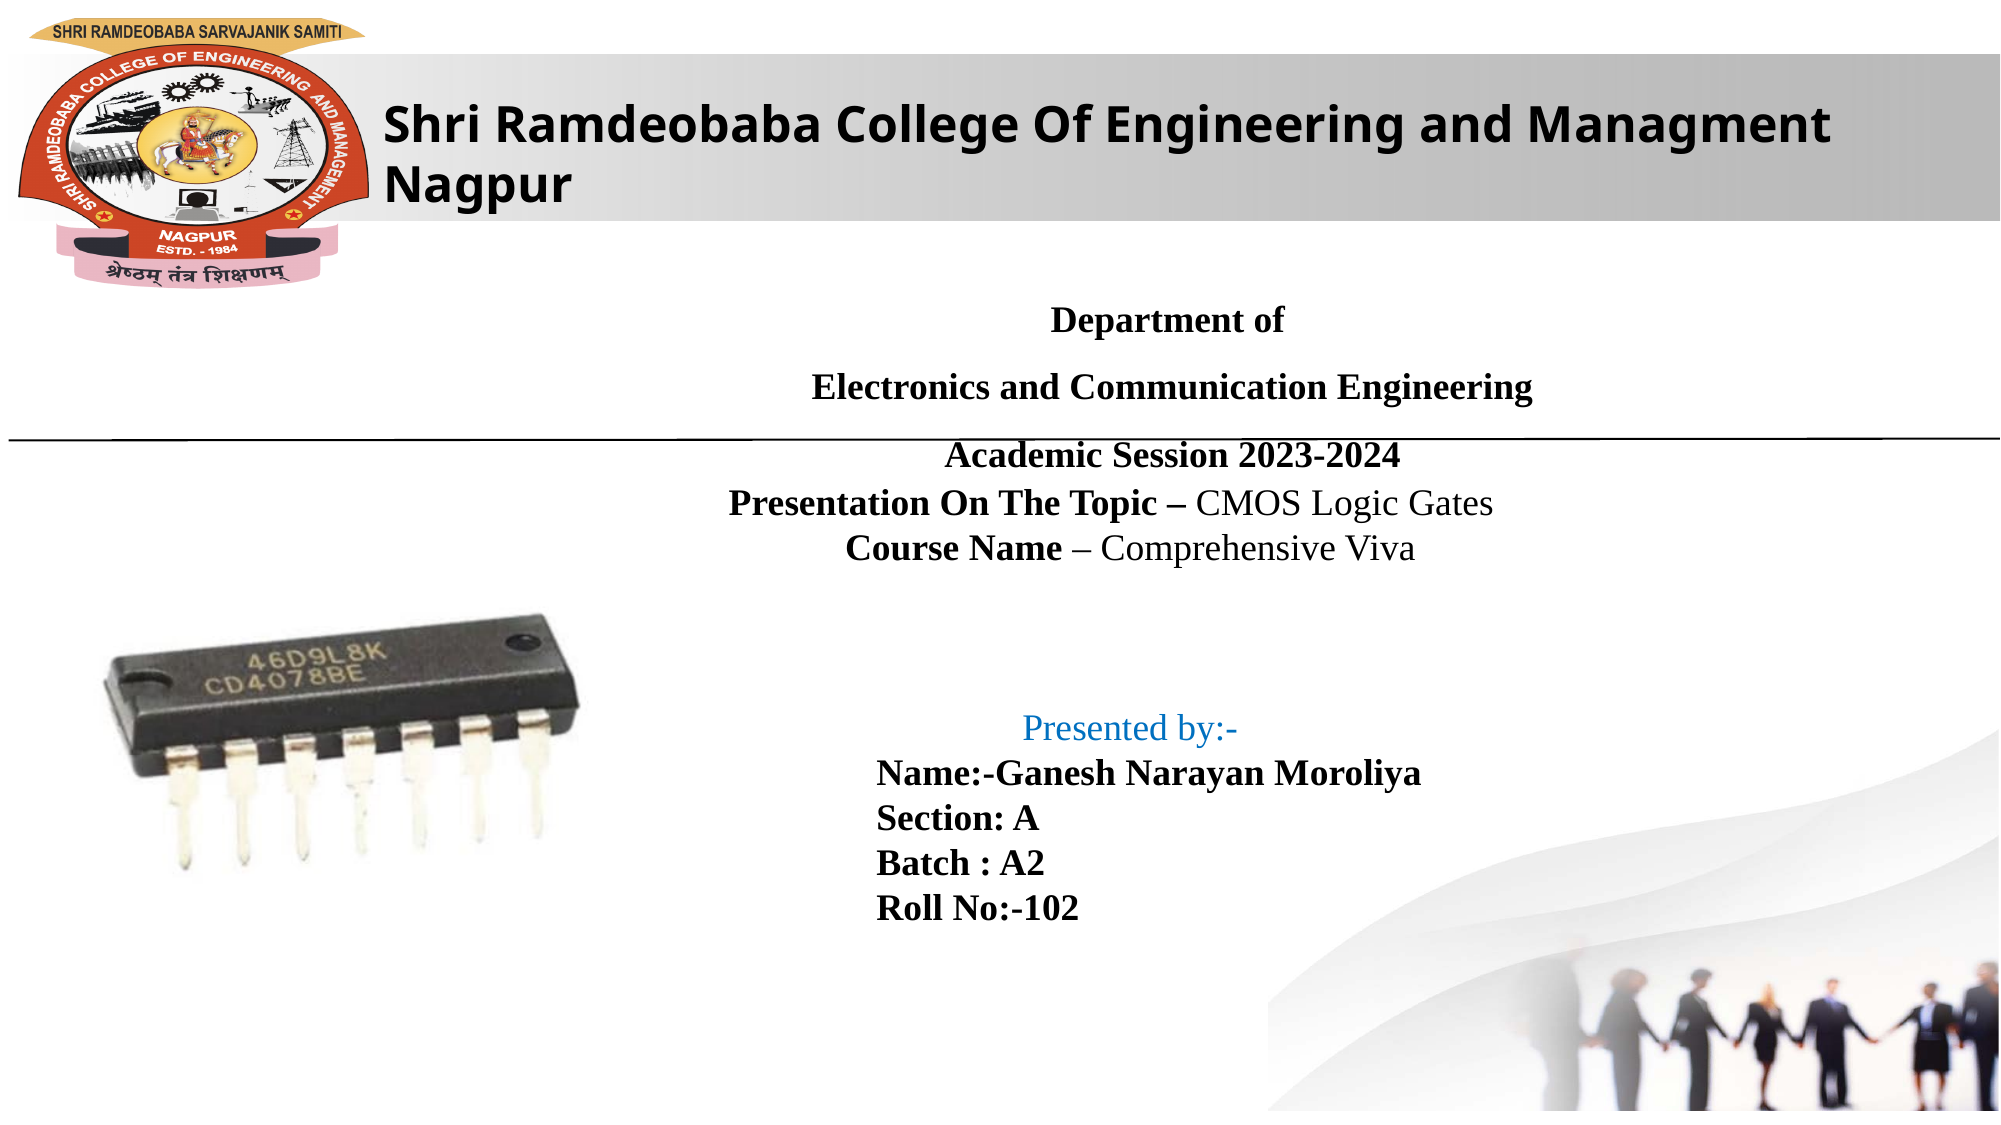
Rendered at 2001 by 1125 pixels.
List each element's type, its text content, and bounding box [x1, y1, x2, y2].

text_box Shri Ramdeobaba College Of Engineering and Managment Nagpur Department of Electronics and Communication Engineering Academic Session 2023-2024 [368, 84, 1977, 438]
picture [64, 478, 633, 984]
picture [18, 18, 369, 289]
text_box Shri Ramdeobaba College Of Engineering and Managment Nagpur Department of Electronics and Communication Engineering Academic Session 2023-2024 [368, 441, 1977, 528]
picture [1836, 728, 1999, 1111]
text_box Presentation On The Topic – CMOS Logic Gates Course Name – Comprehensive Viva Presented by:- Name:-Ganesh Narayan Moroliya Section: A Batch : A2 Roll No:-102 [386, 470, 1836, 1125]
